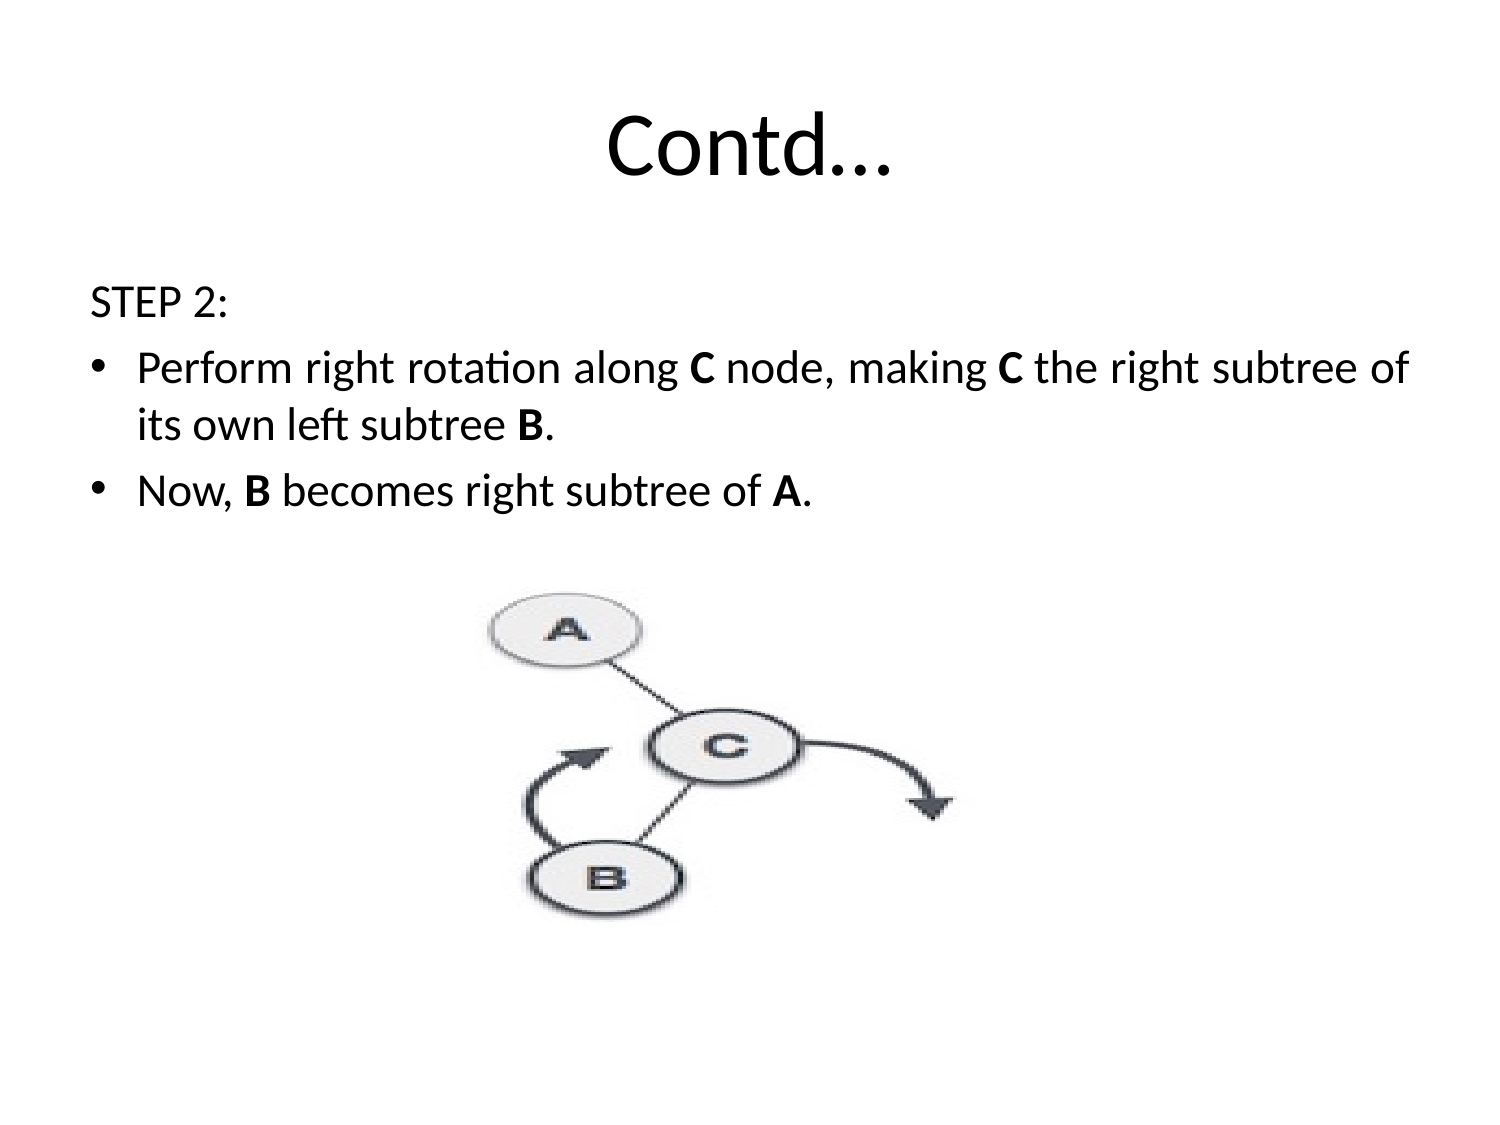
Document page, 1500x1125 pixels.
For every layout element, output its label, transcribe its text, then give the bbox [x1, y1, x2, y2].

title Contd… [75, 45, 1425, 233]
picture [474, 587, 976, 926]
list STEP 2: Perform right rotation along C node, making C the right subtree of its own left subtree B. Now, B becomes right subtree of A. [75, 262, 1425, 525]
